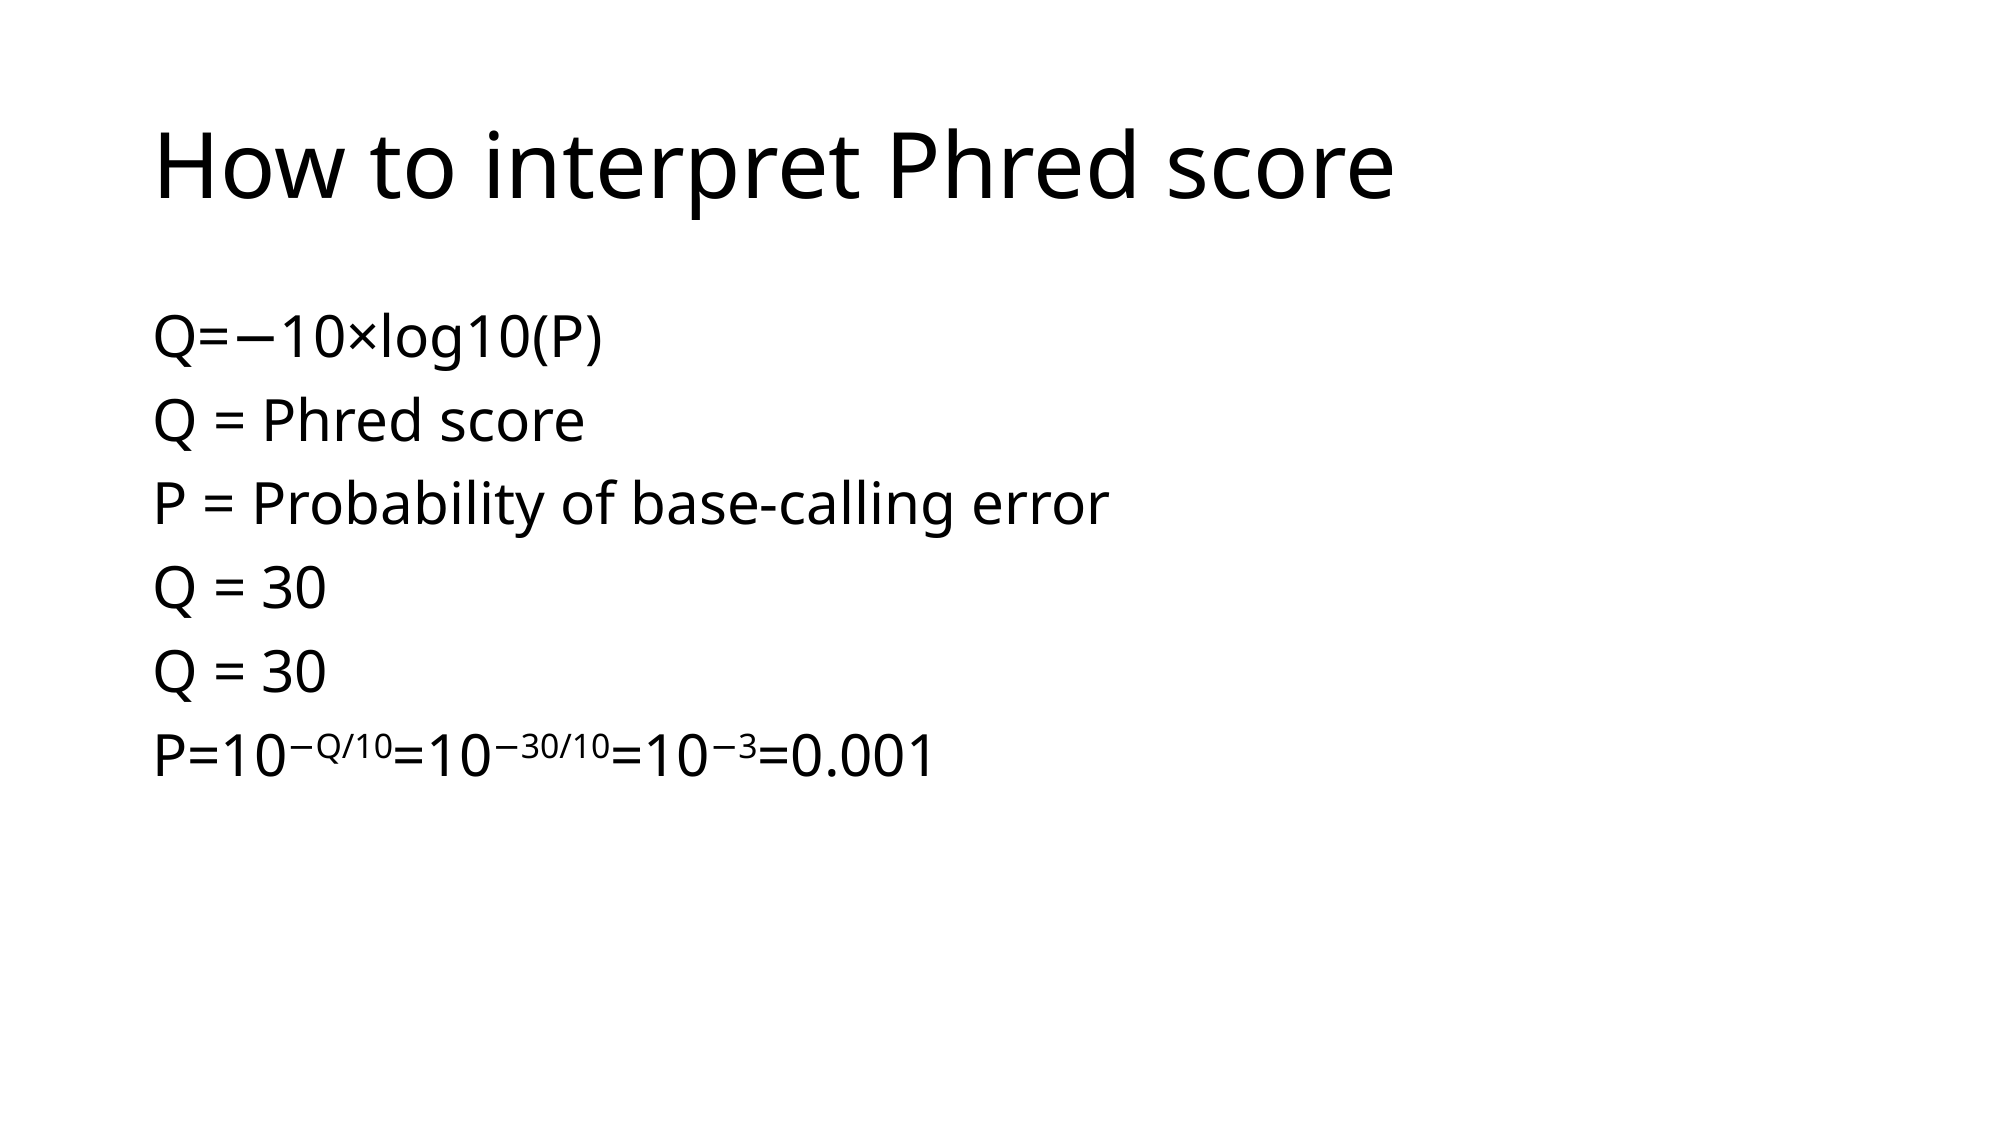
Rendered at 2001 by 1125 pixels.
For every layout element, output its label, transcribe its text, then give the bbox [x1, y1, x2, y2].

list Q=−10×log10​(P) Q = Phred score P = Probability of base-calling error Q = 30 Q = 30 P=10−Q/10=10−30/10=10−3=0.001 [137, 299, 1863, 1014]
title How to interpret Phred score [137, 59, 1863, 278]
